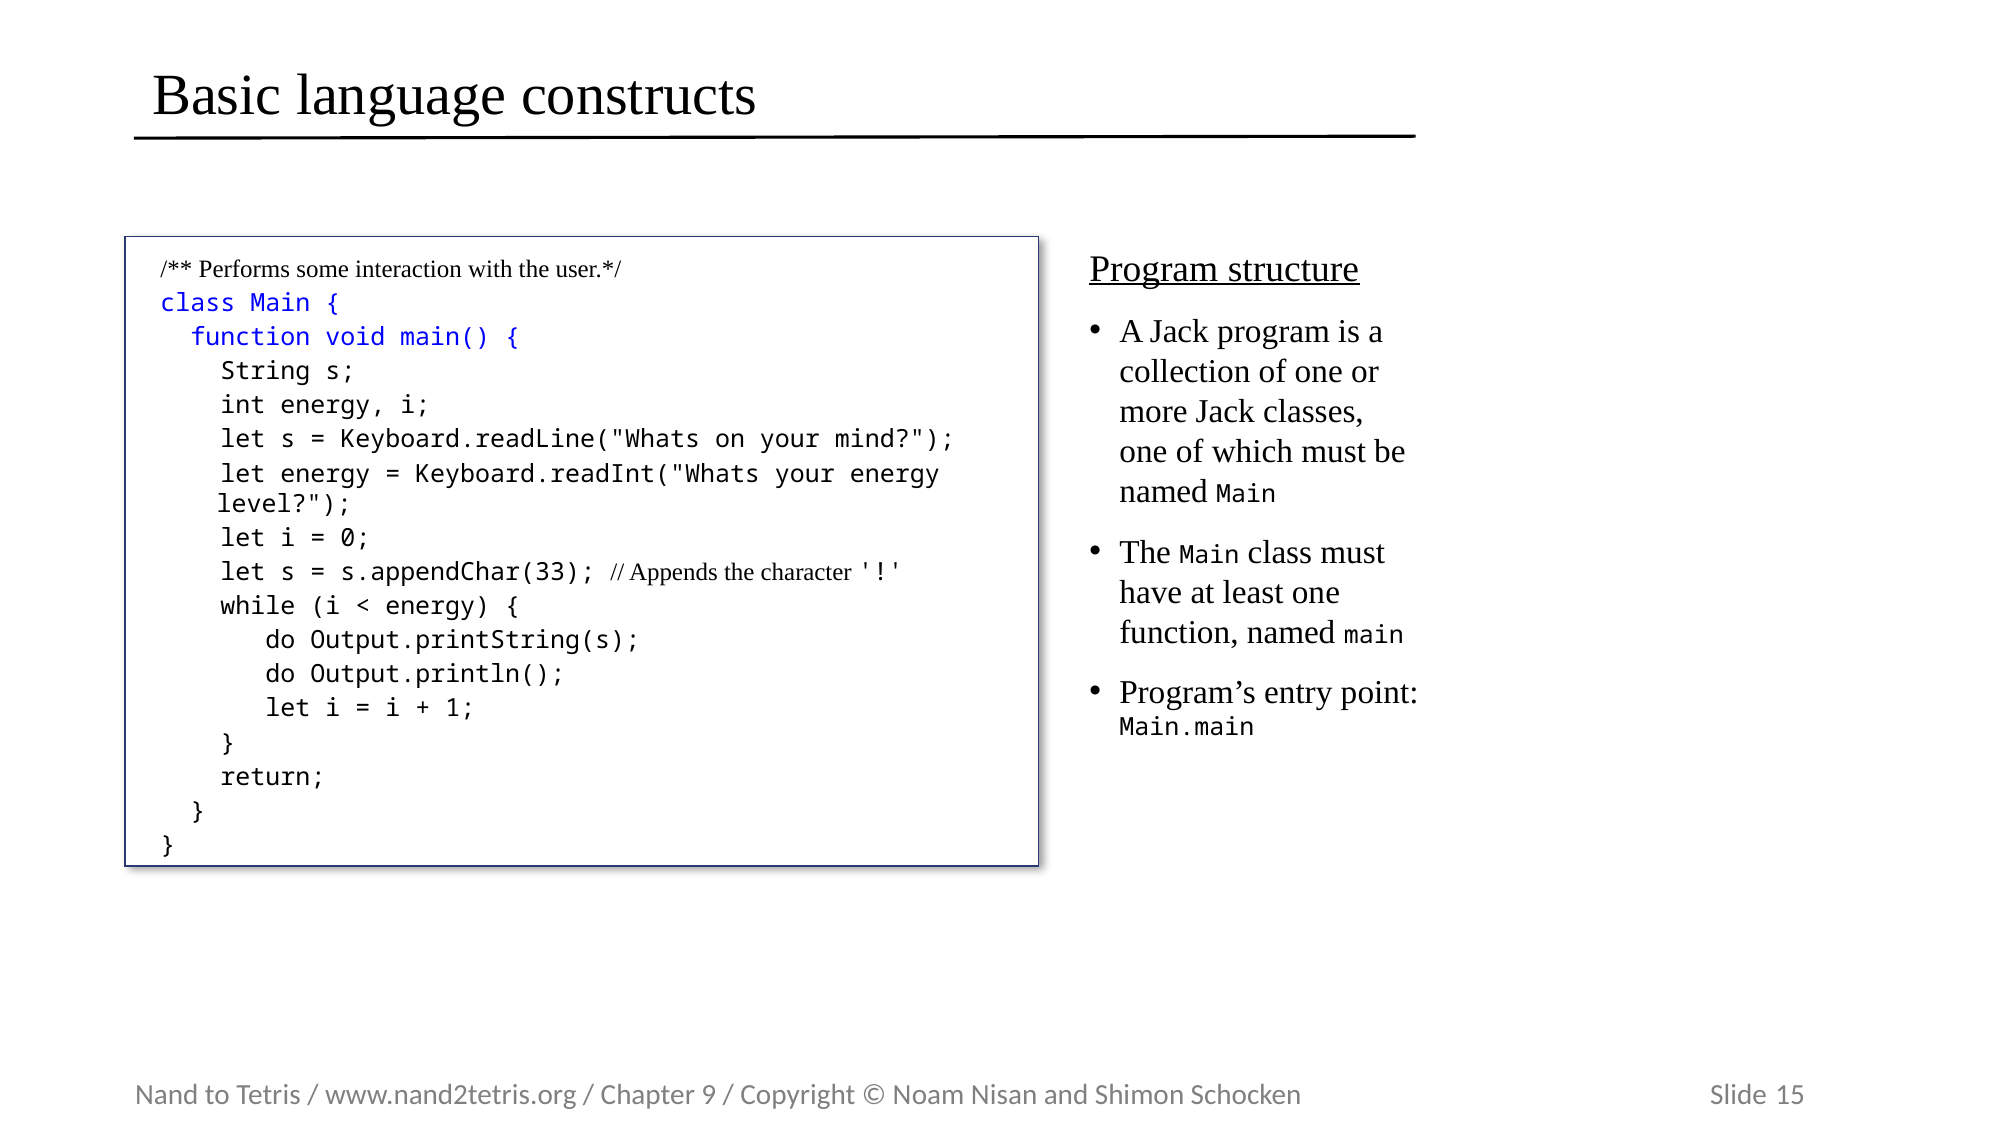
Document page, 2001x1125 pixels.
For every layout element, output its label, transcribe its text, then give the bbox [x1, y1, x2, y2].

text_box /** Performs some interaction with the user.*/ class Main { function void main() { String s; int energy, i; let s = Keyboard.readLine("Whats on your mind?"); let energy = Keyboard.readInt("Whats your energy level?"); let i = 0; let s = s.appendChar(33); // Appends the character '!' while (i < energy) { do Output.printString(s); do Output.println(); let i = i + 1; } return; } } [124, 236, 1039, 866]
text_box Program structure A Jack program is a collection of one or more Jack classes, one of which must be named Main The Main class must have at least one function, named main Program’s entry point: Main.main [1074, 236, 1463, 748]
title Basic language constructs [137, 48, 1417, 144]
